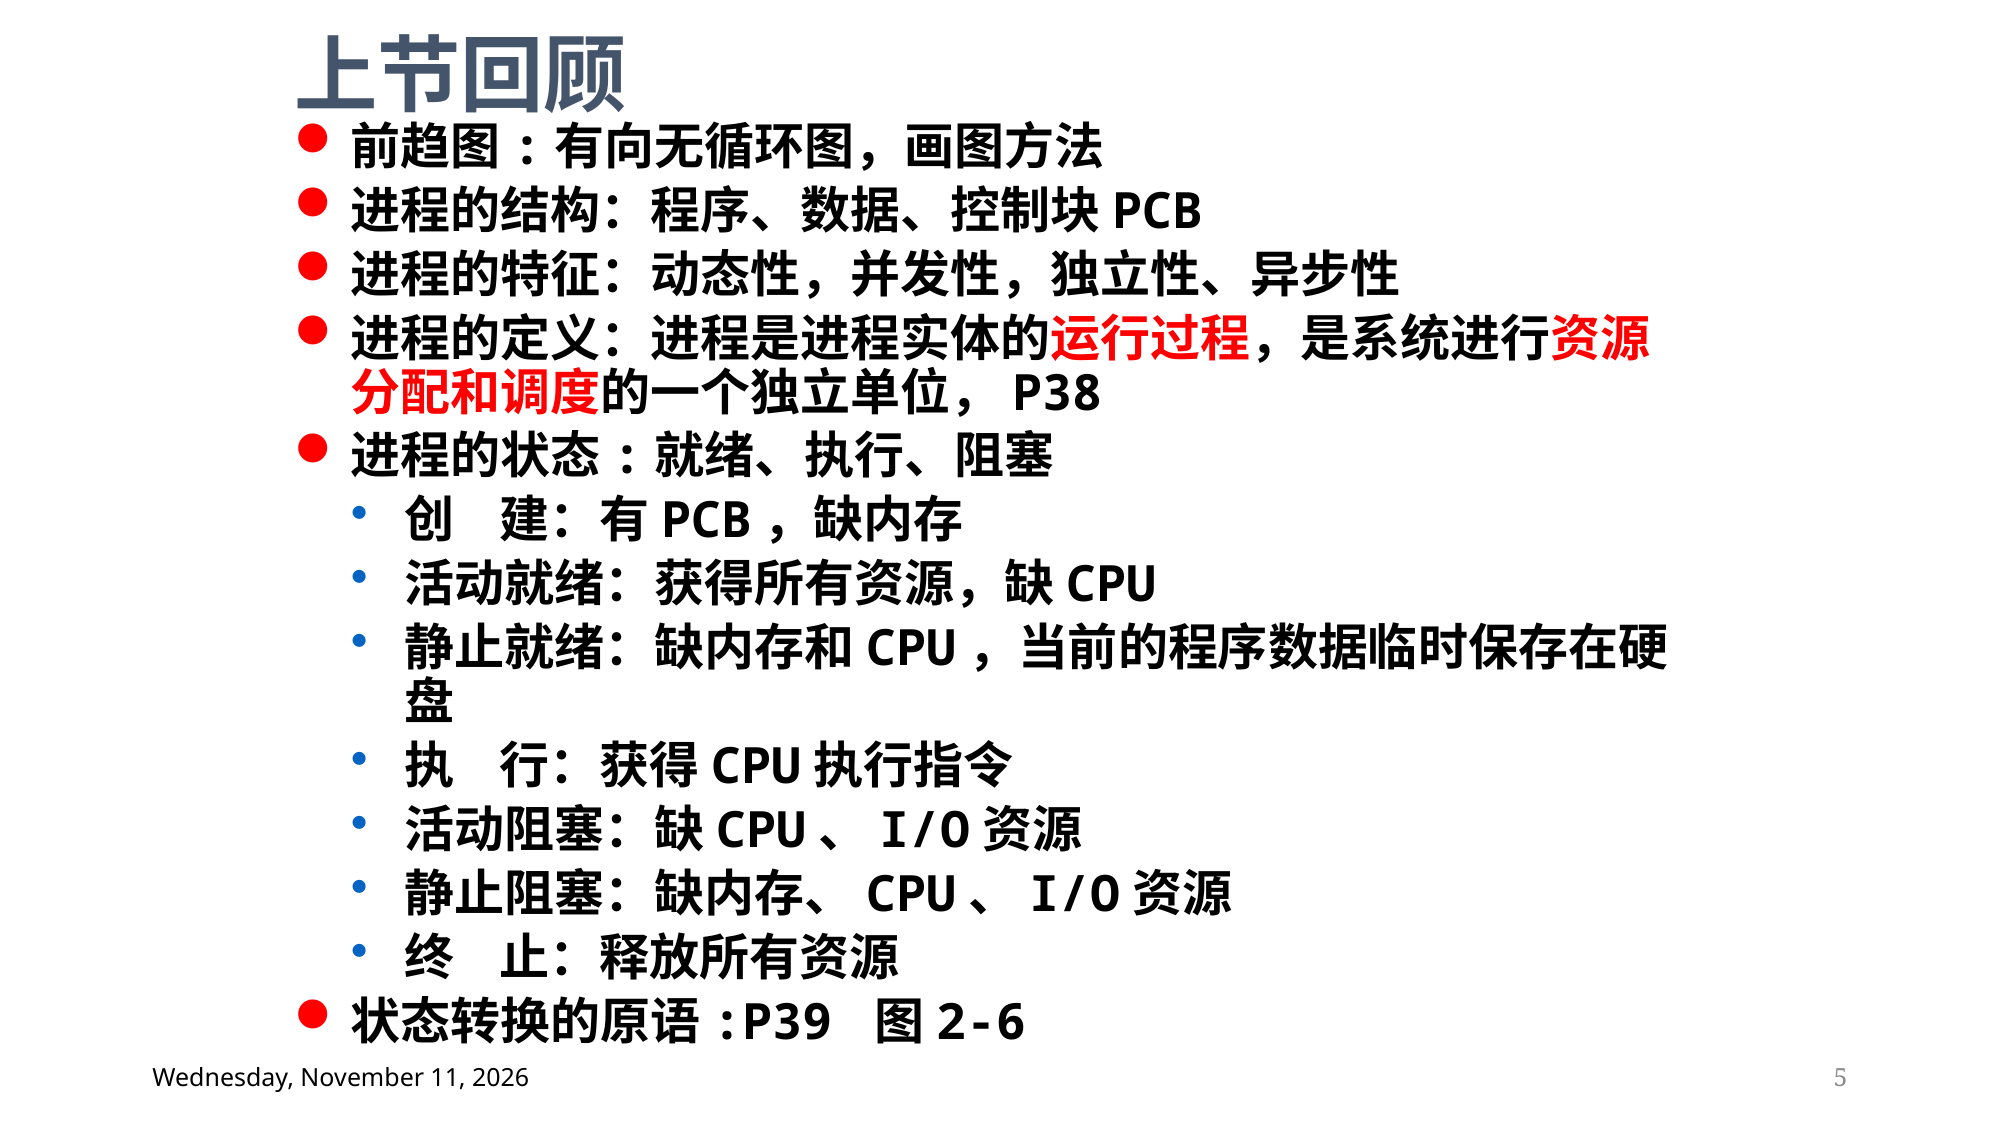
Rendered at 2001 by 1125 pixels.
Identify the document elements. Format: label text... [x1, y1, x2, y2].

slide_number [137, 1042, 588, 1103]
text_box 前趋图:有向无循环图，画图方法 进程的结构：程序、数据、控制块PCB 进程的特征：动态性，并发性，独立性、异步性 进程的定义：进程是进程实体的运行过程，是系统进行资源分配和调度的一个独立单位，P38 进程的状态:就绪、执行、阻塞 创 建：有PCB，缺内存 活动就绪：获得所有资源，缺CPU 静止就绪：缺内存和CPU，当前的程序数据临时保存在硬盘 执 行：获得CPU执行指令 活动阻塞：缺CPU、I/O资源 静止阻塞：缺内存、CPU、I/O资源 终 止：释放所有资源 状态转换的原语:P39 图2-6 [279, 113, 1709, 1024]
text_box 上节回顾 [279, 30, 1630, 113]
slide_number 5 [1412, 1042, 1863, 1103]
